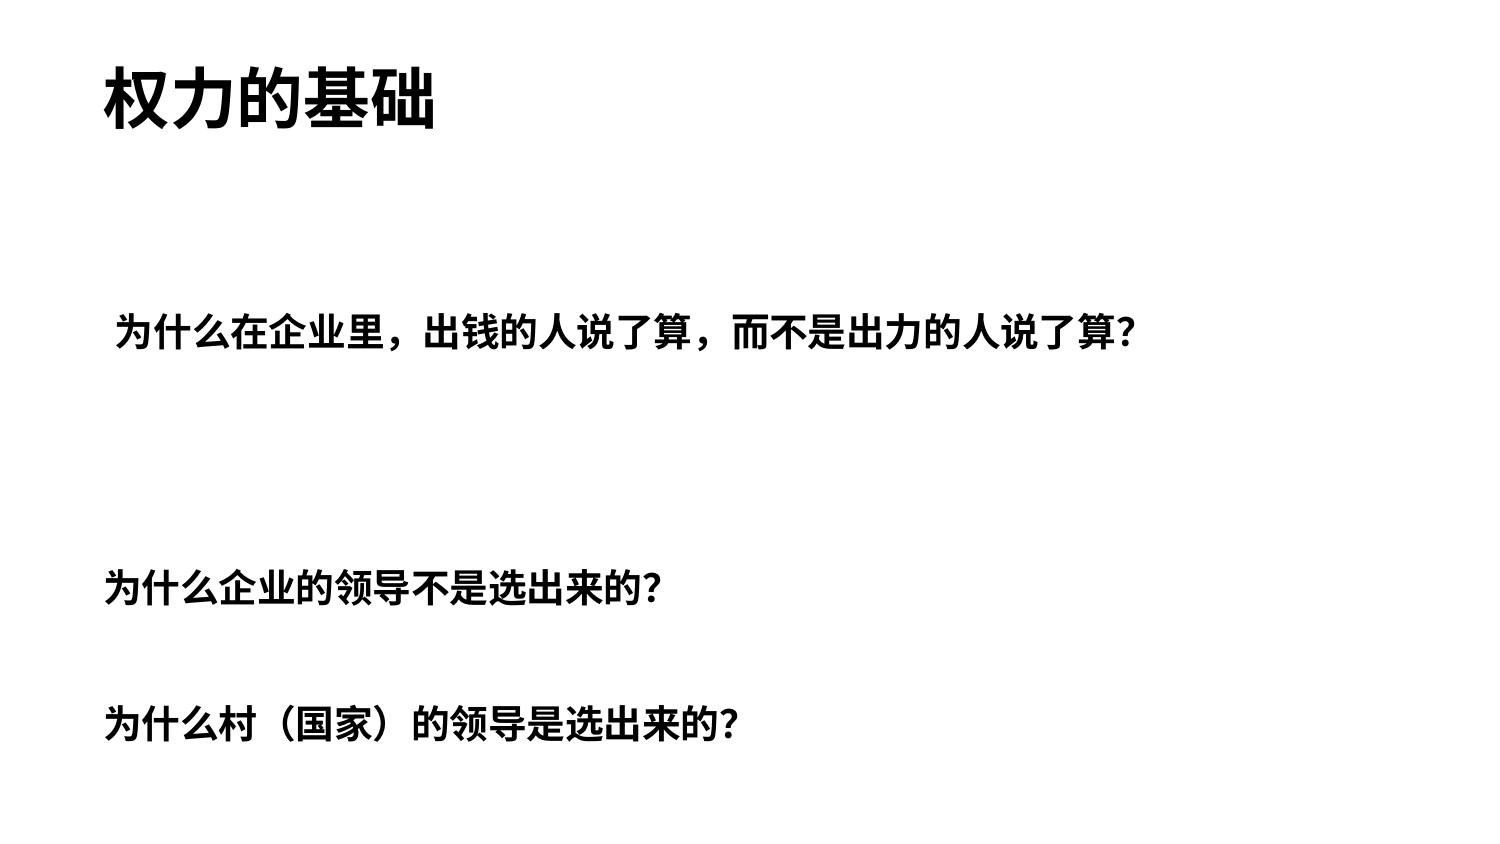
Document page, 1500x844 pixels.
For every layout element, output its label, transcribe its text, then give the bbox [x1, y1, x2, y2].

text_box 为什么企业的领导不是选出来的？ 为什么村（国家）的领导是选出来的？ [88, 466, 1447, 754]
text_box 为什么在企业里，出钱的人说了算，而不是出力的人说了算？ [100, 200, 1376, 362]
text_box 权力的基础 [88, 58, 479, 146]
